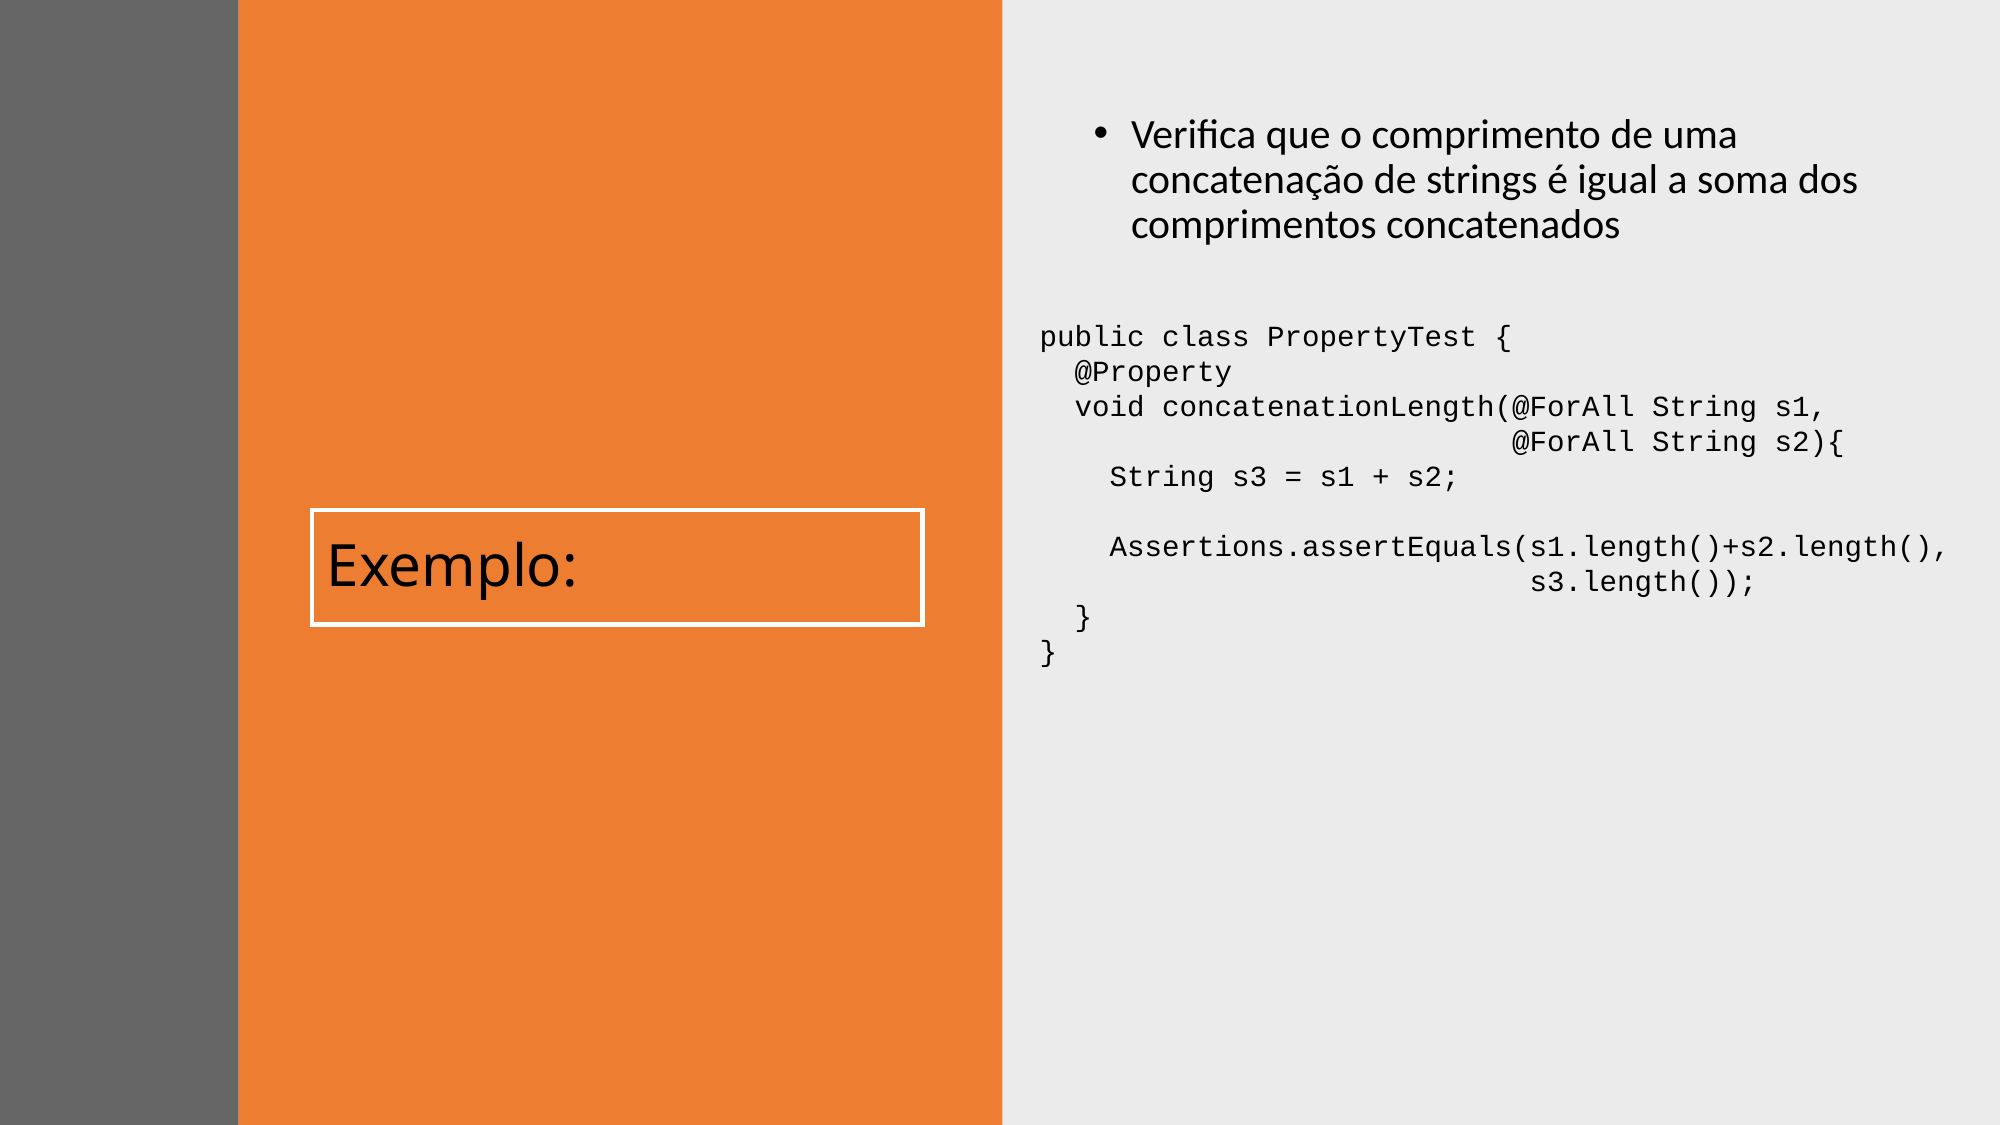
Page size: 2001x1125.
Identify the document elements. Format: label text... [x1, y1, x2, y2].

title Exemplo: [311, 510, 923, 625]
text_box [239, 0, 1003, 1125]
text_box [0, 0, 239, 1125]
text_box [1003, 0, 2000, 1125]
list public class PropertyTest { @Property void concatenationLength(@ForAll String s1, @ForAll String s2){ String s3 = s1 + s2; Assertions.assertEquals(s1.length()+s2.length(), s3.length()); } } [1024, 309, 2000, 1020]
list Verifica que o comprimento de uma concatenação de strings é igual a soma dos comprimentos concatenados [1078, 104, 1908, 289]
